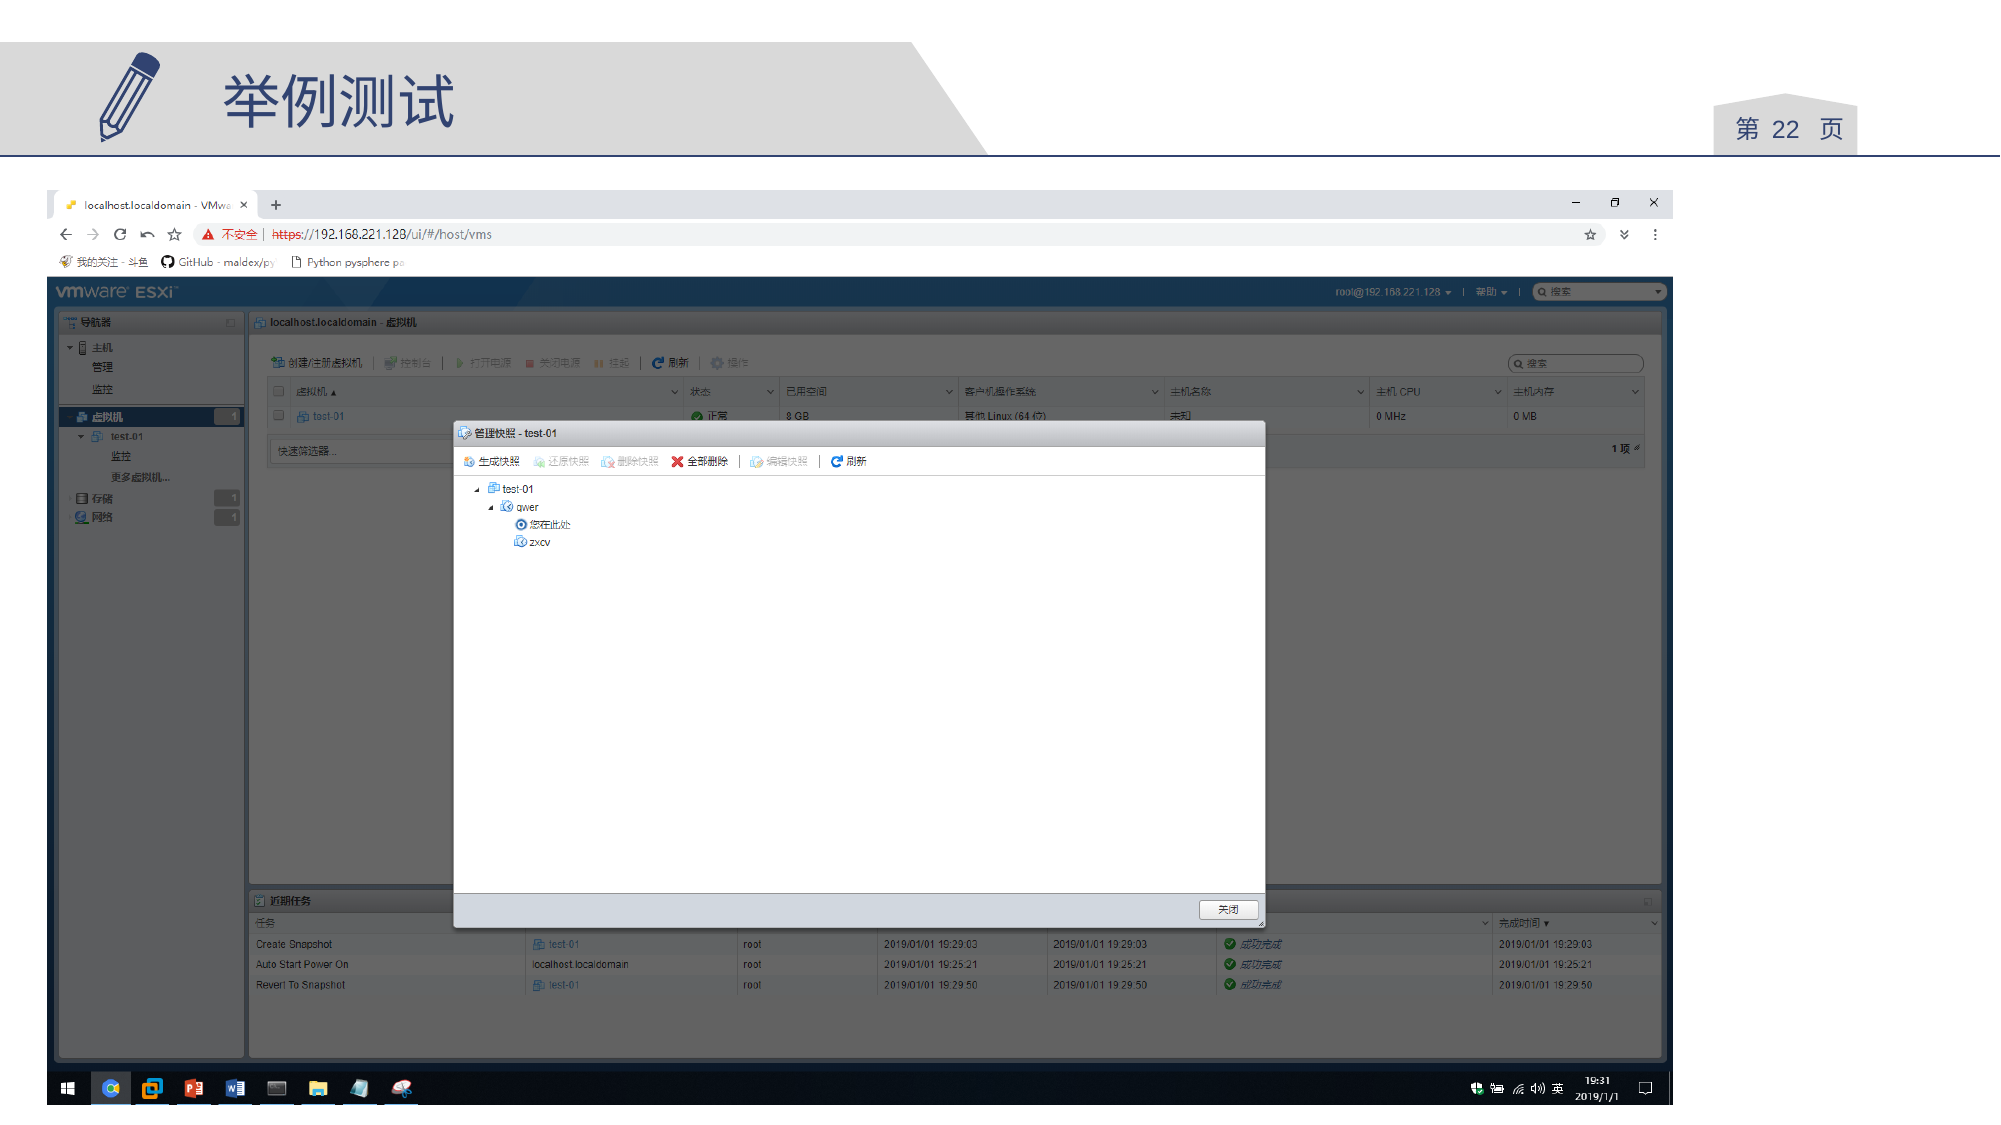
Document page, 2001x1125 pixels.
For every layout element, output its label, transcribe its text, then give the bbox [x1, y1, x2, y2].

text_box [1713, 93, 1858, 155]
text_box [99, 46, 164, 143]
text_box 第 22 页 [1722, 107, 1858, 154]
text_box 举例测试 [207, 57, 471, 143]
picture [47, 190, 1673, 1105]
text_box [0, 42, 989, 155]
